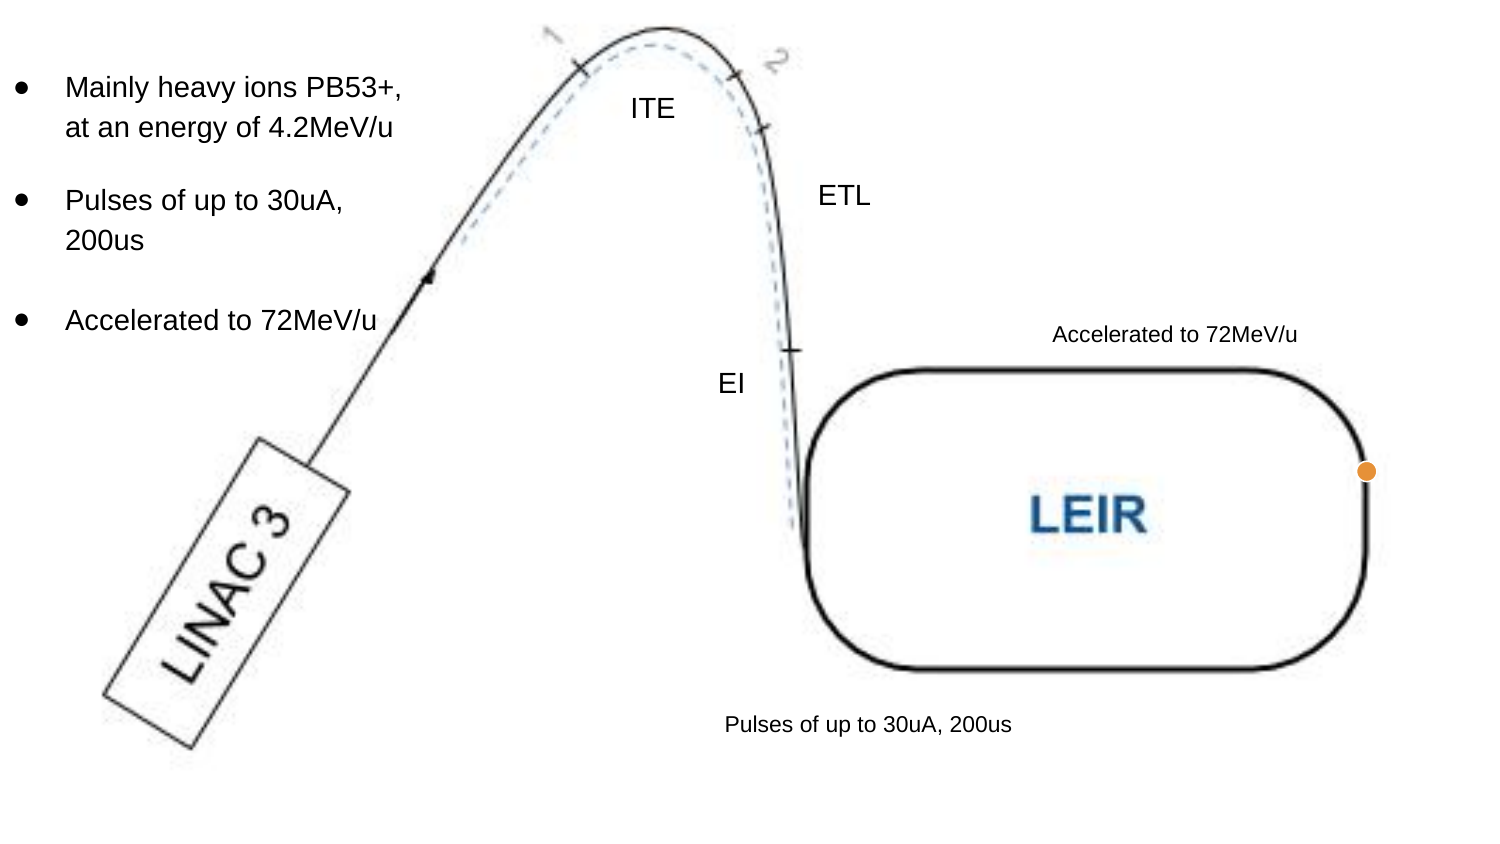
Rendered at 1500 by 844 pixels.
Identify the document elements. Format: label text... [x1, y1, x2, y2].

picture [68, 0, 1438, 844]
text_box Pulses of up to 30uA, 200us Accelerated to 72MeV/u [0, 160, 63, 228]
text_box Mainly heavy ions PB53+, at an energy of 4.2MeV/u [0, 48, 63, 116]
